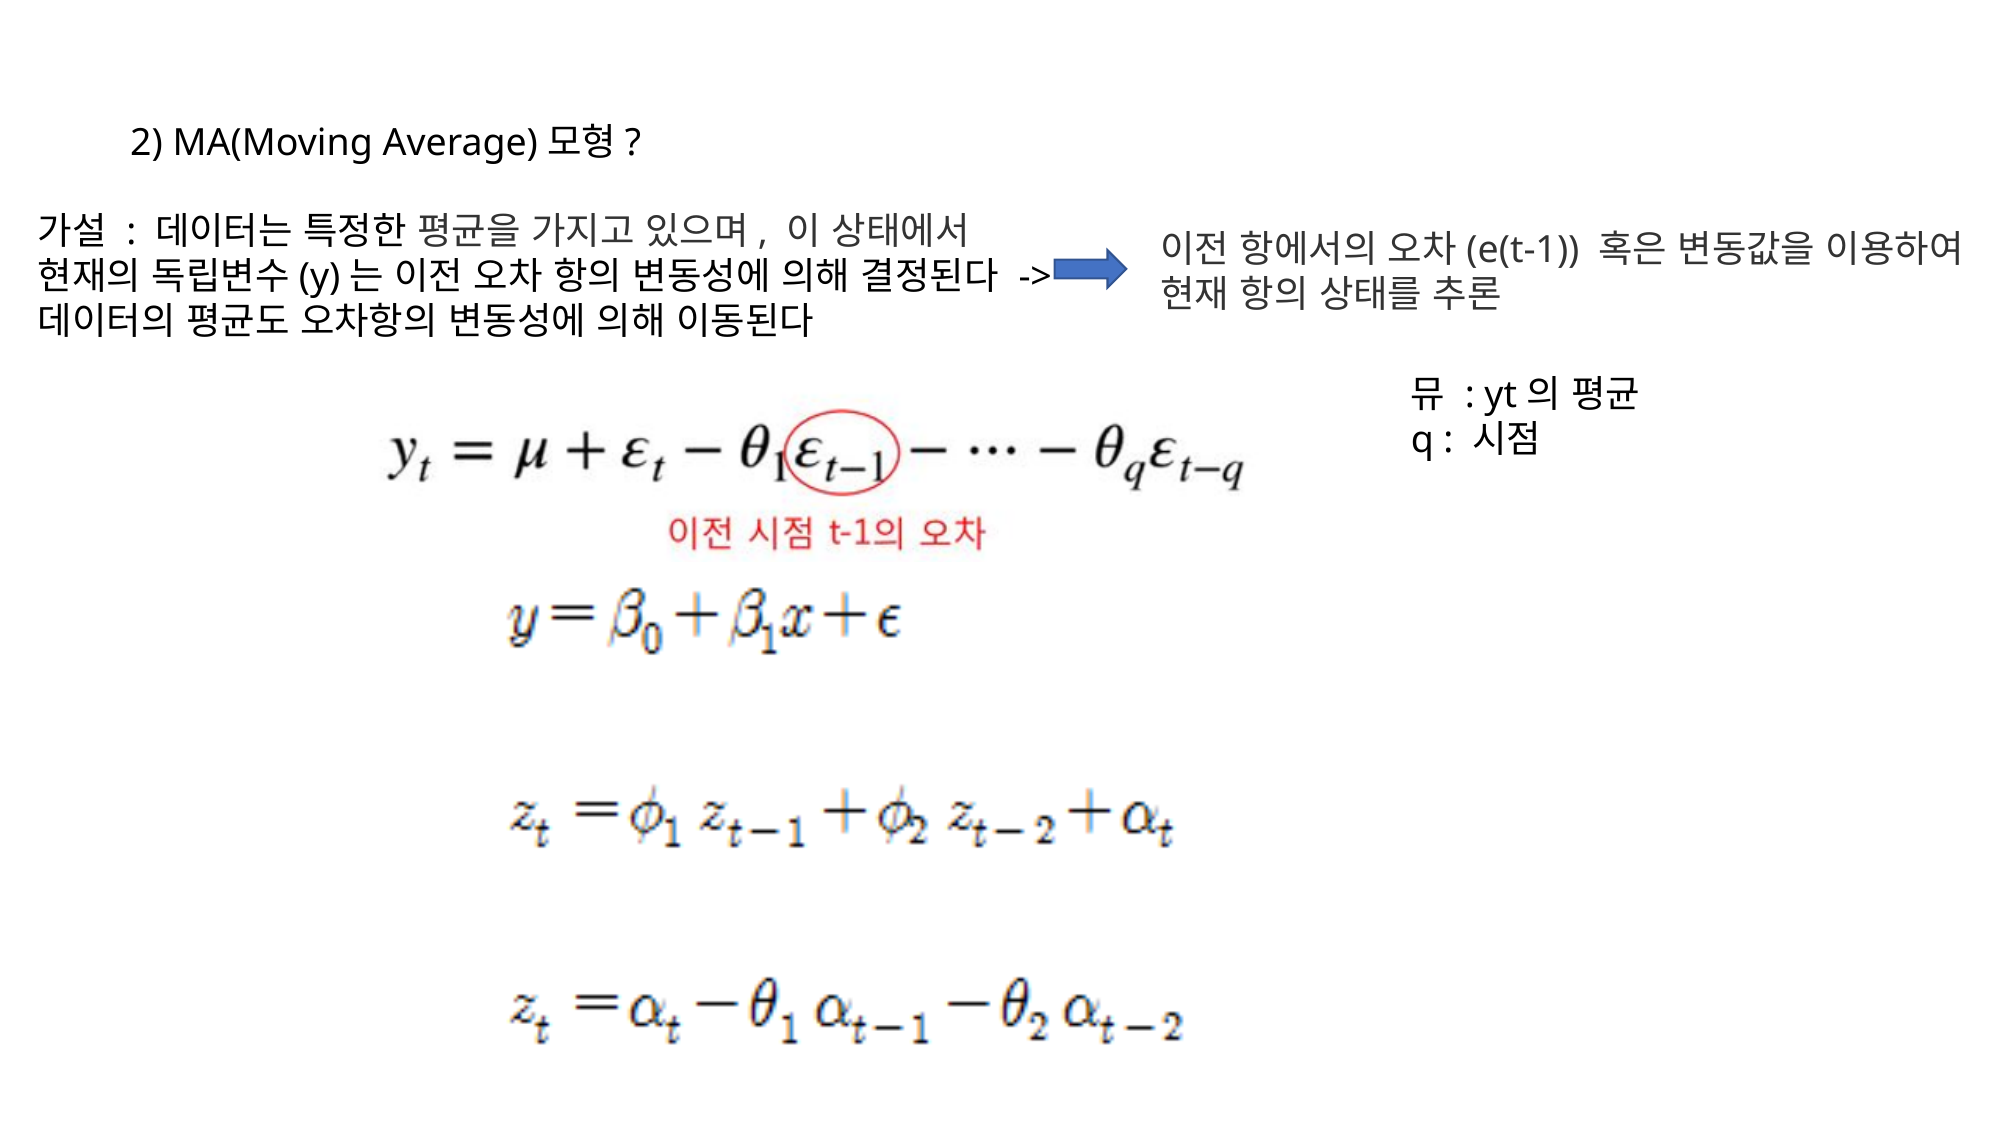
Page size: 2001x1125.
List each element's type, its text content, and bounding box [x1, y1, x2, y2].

text_box 2) MA(Moving Average)모형? [115, 111, 909, 171]
text_box 가설 : 데이터는 특정한 평균을 가지고 있으며, 이 상태에서 현재의 독립변수(y)는 이전 오차 항의 변동성에 의해 결정된다 -> 데이터의 평균도 오차항의 변동성에 의해 이동된다 [23, 199, 1075, 350]
text_box 이전 항에서의 오차(e(t-1)) 혹은 변동값을 이용하여 현재 항의 상태를 추론 [1145, 218, 2000, 323]
text_box [1053, 247, 1128, 291]
text_box 뮤 : yt의 평균 q : 시점 [1396, 362, 1818, 468]
picture [329, 379, 1296, 1086]
